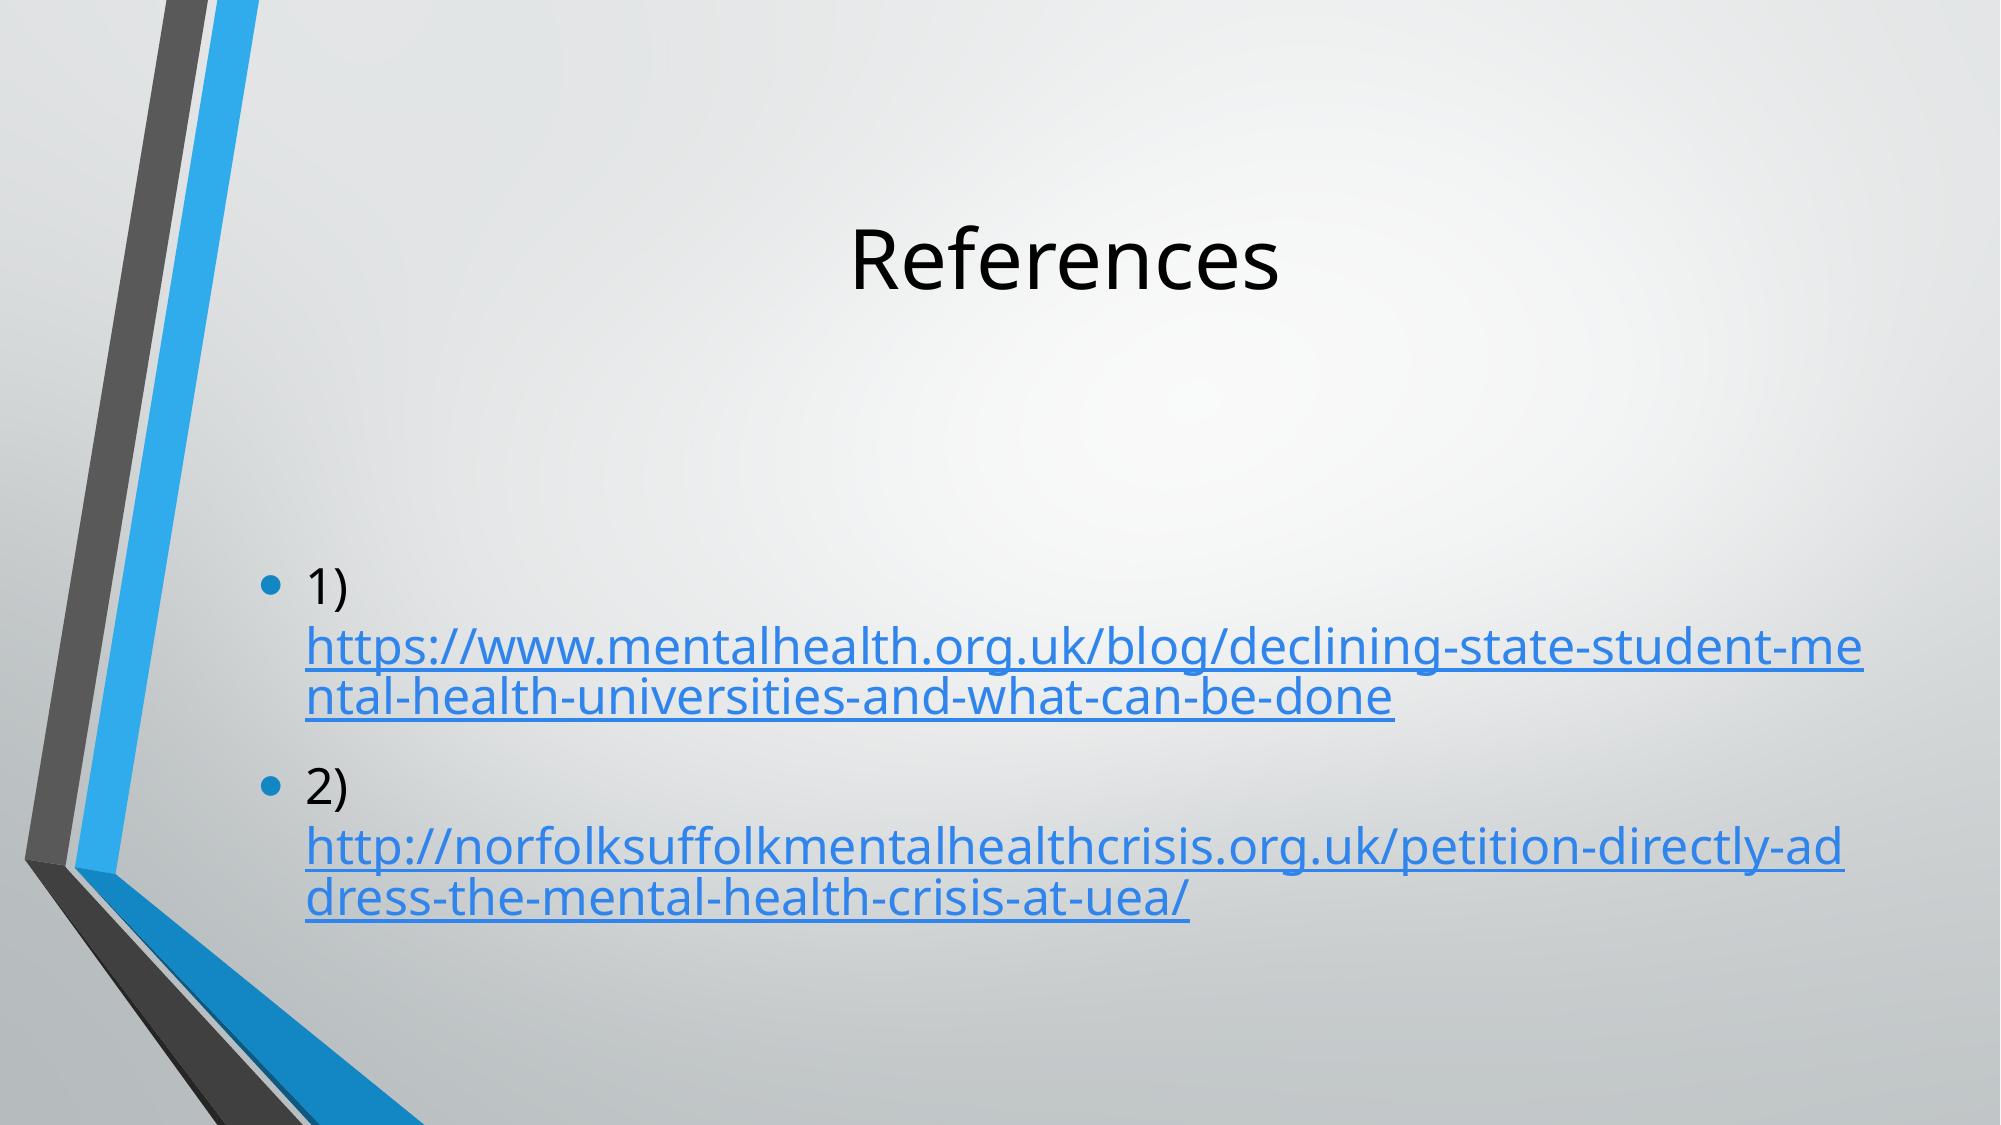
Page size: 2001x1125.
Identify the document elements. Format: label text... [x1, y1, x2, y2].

list 1) https://www.mentalhealth.org.uk/blog/declining-state-student-mental-health-universities-and-what-can-be-done 2) http://norfolksuffolkmentalhealthcrisis.org.uk/petition-directly-address-the-mental-health-crisis-at-uea/ [243, 437, 1887, 950]
title References [243, 112, 1887, 400]
